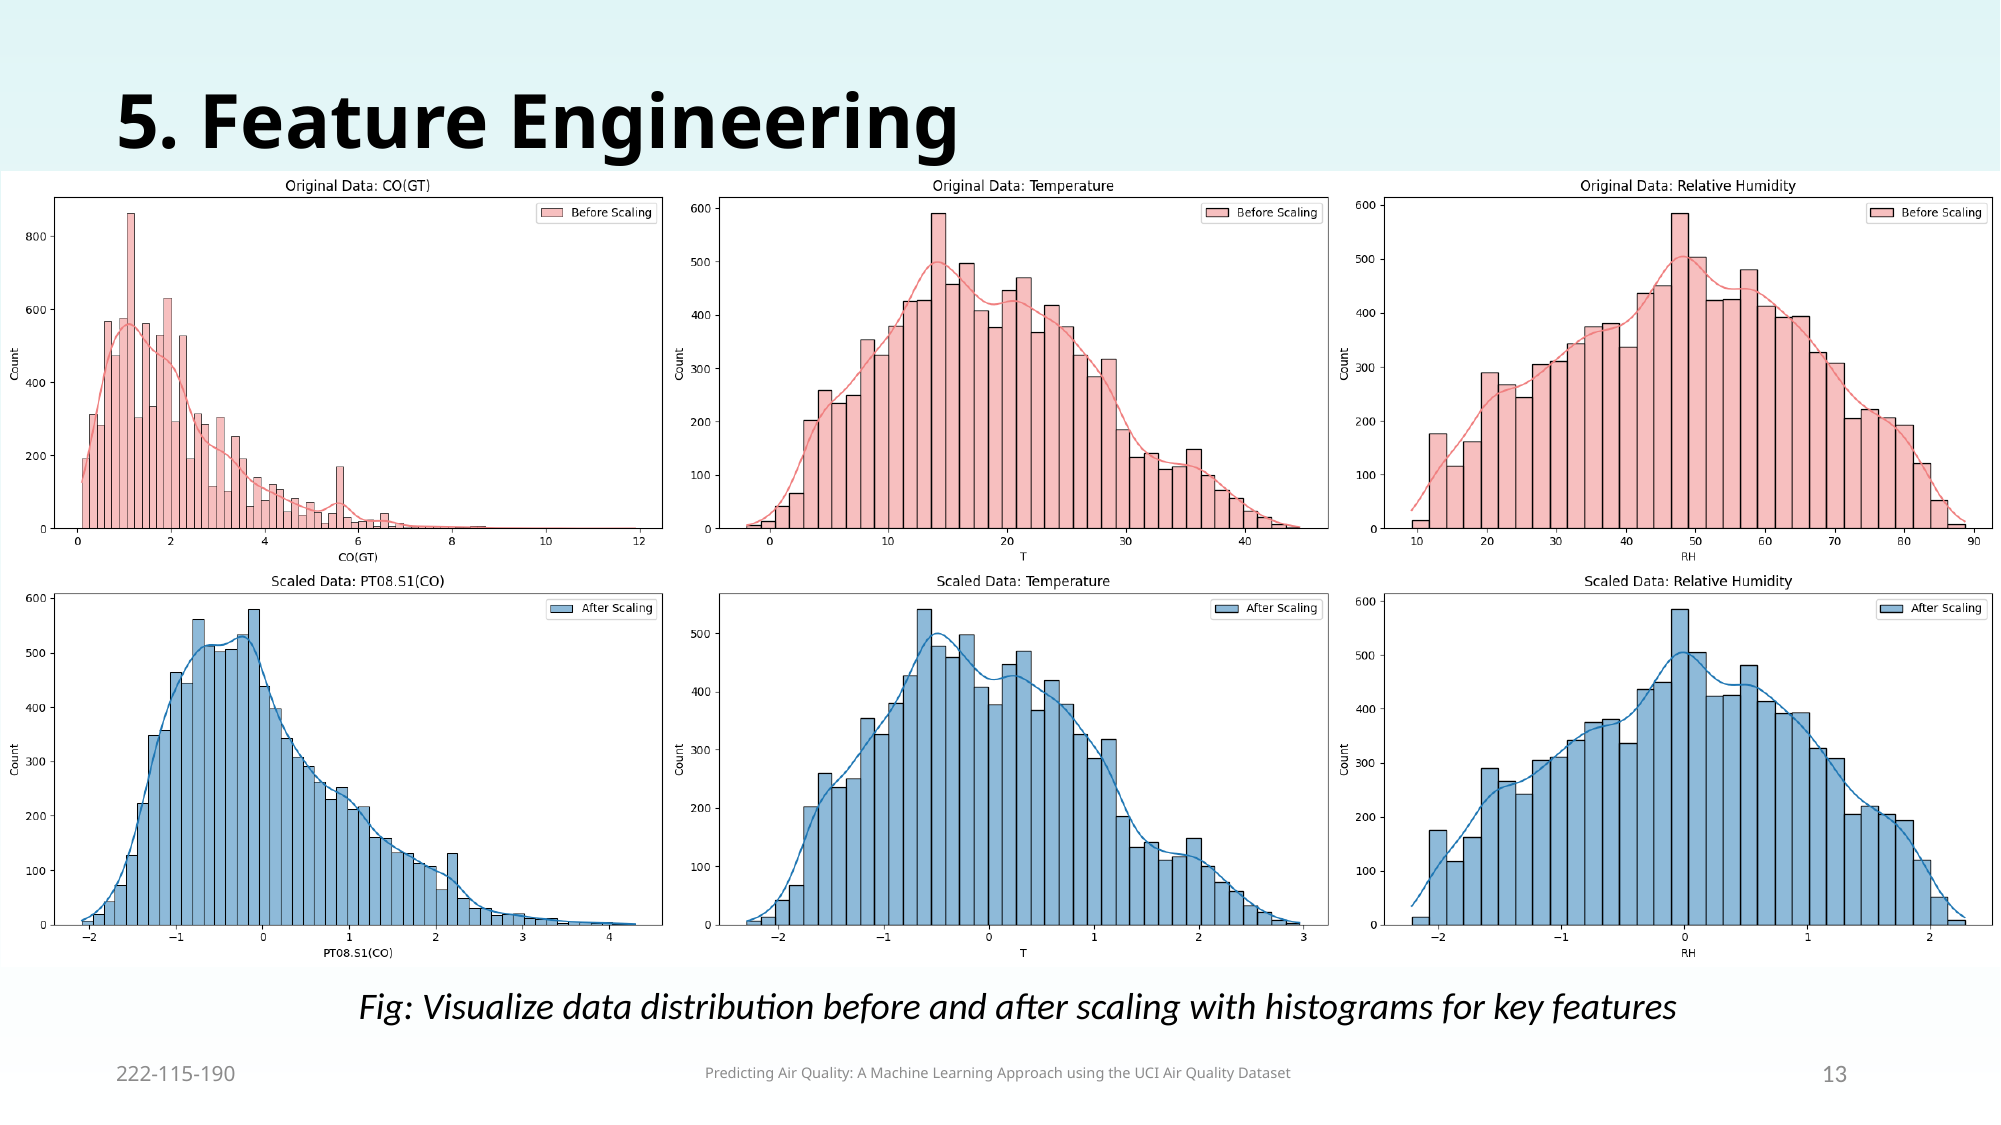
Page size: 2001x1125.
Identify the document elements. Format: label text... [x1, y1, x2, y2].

footer Predicting Air Quality: A Machine Learning Approach using the UCI Air Quality Dataset [776, 1042, 1338, 1103]
text_box 222-115-190 [101, 1042, 776, 1103]
title 5. Feature Engineering [101, 0, 1927, 171]
picture [1, 171, 2000, 967]
text_box Fig: Visualize data distribution before and after scaling with histograms for key features [343, 974, 1694, 1035]
slide_number 13 [1412, 1042, 1863, 1103]
